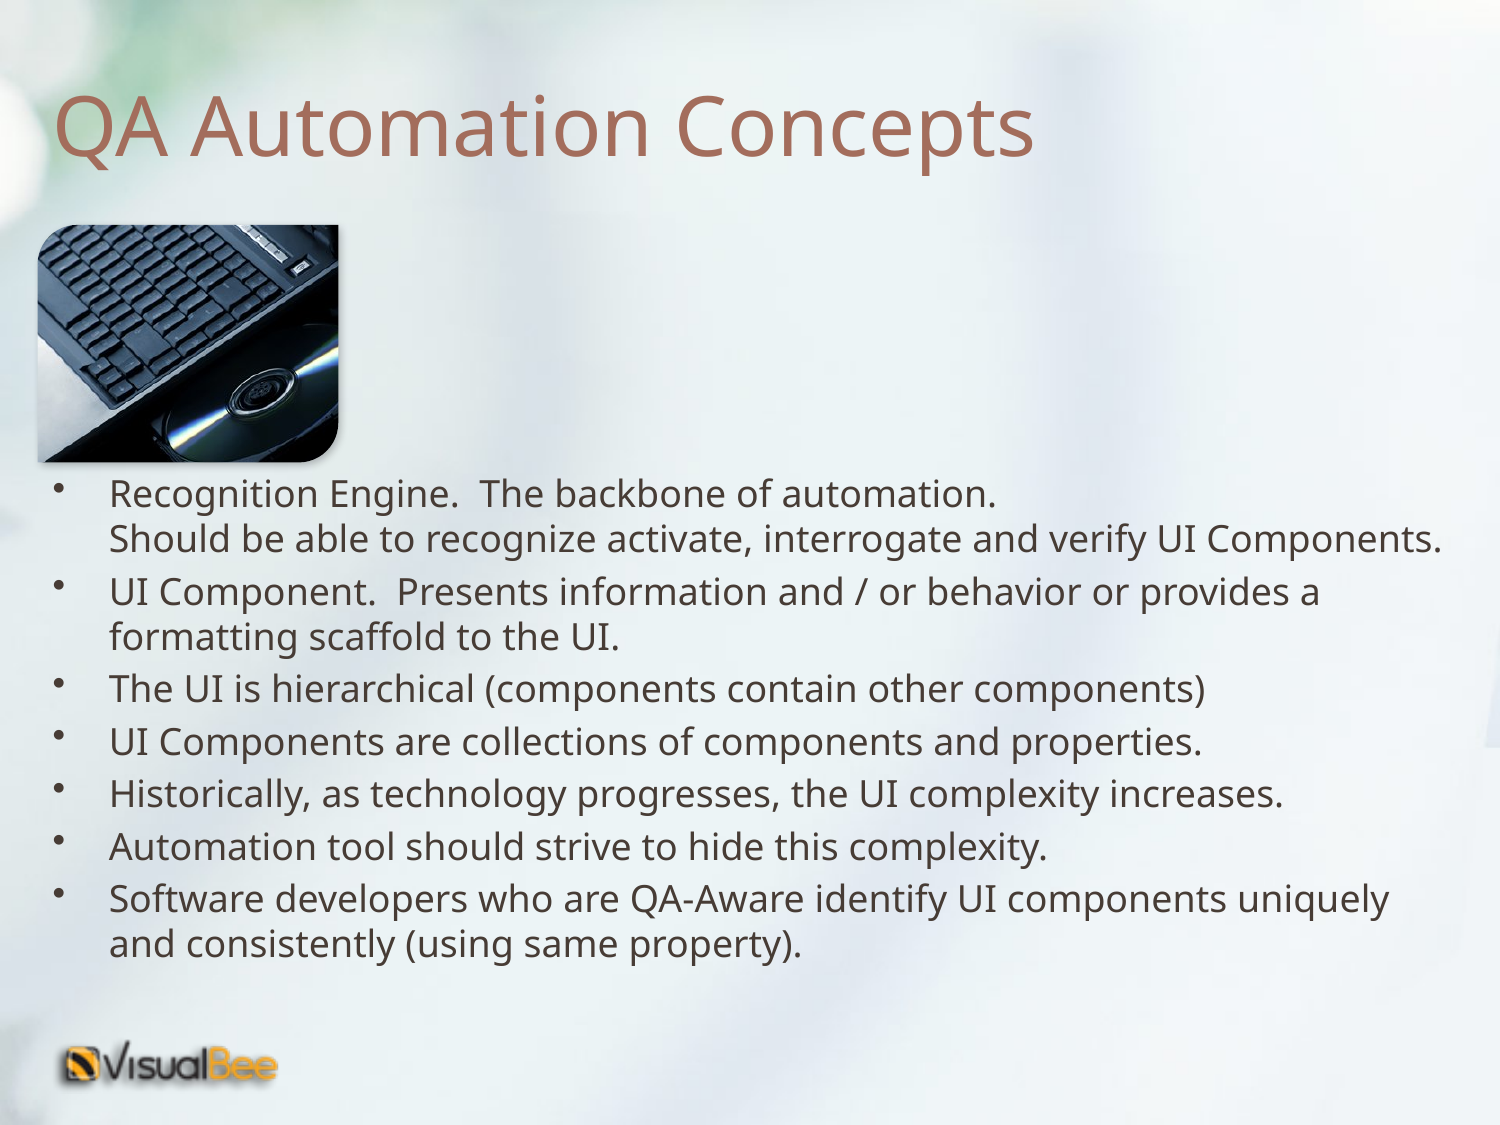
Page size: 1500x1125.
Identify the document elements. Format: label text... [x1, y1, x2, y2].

list Recognition Engine. The backbone of automation. Should be able to recognize activate, interrogate and verify UI Components. UI Component. Presents information and / or behavior or provides a formatting scaffold to the UI. The UI is hierarchical (components contain other components) UI Components are collections of components and properties. Historically, as technology progresses, the UI complexity increases. Automation tool should strive to hide this complexity. Software developers who are QA-Aware identify UI components uniquely and consistently (using same property). [37, 462, 1463, 1038]
picture [0, 0, 1500, 1125]
title QA Automation Concepts [37, 39, 1463, 209]
